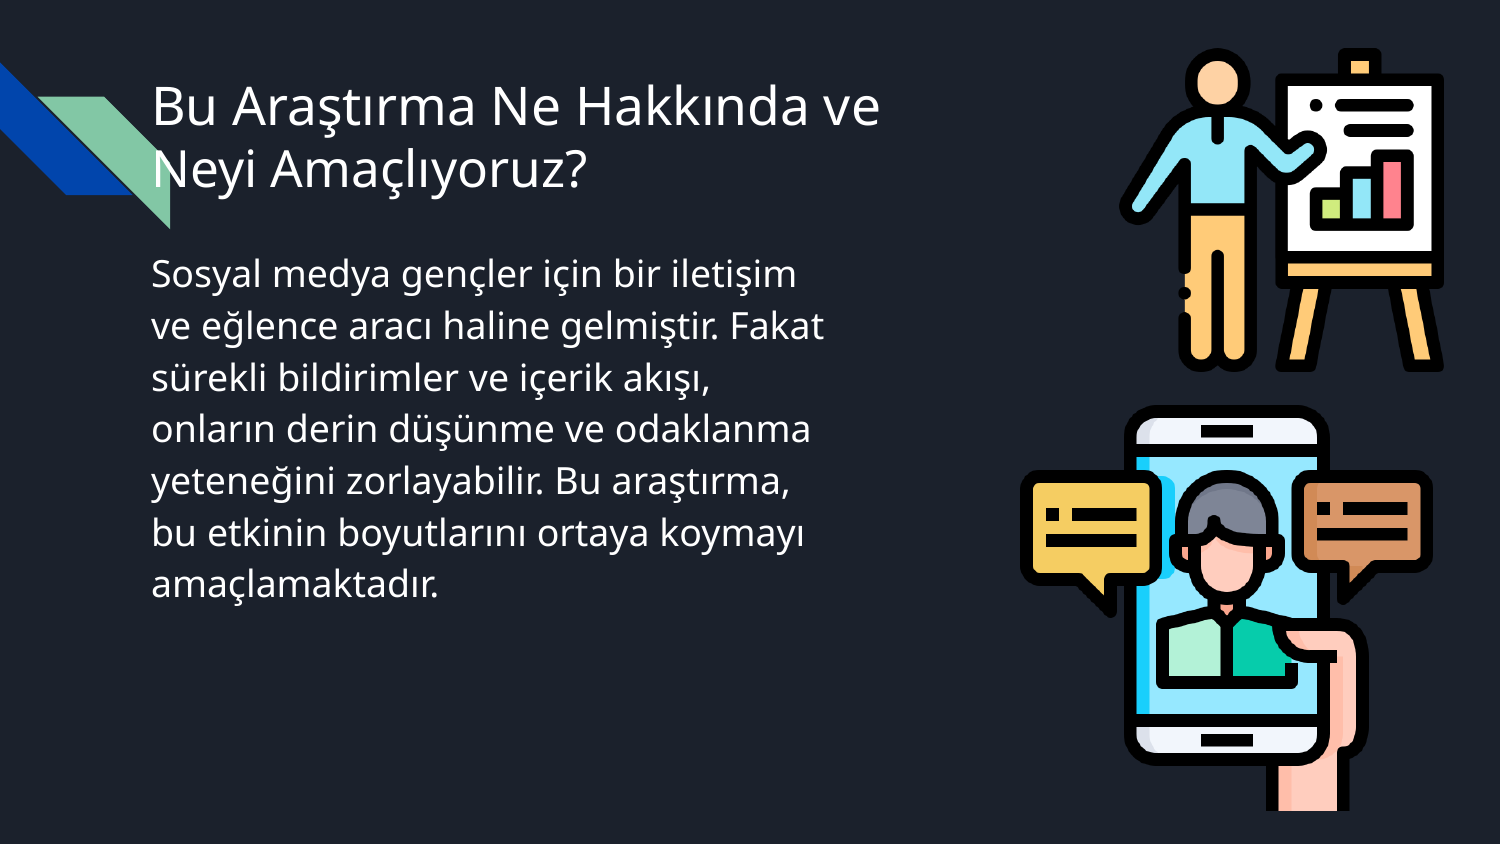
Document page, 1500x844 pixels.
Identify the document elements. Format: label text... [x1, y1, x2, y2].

picture [1119, 48, 1444, 373]
title Bu Araştırma Ne Hakkında ve Neyi Amaçlıyoruz? [135, 56, 1114, 207]
list Sosyal medya gençler için bir iletişim ve eğlence aracı haline gelmiştir. Fakat sürekli bildirimler ve içerik akışı, onların derin düşünme ve odaklanma yeteneğini zorlayabilir. Bu araştırma, bu etkinin boyutlarını ortaya koymayı amaçlamaktadır. [135, 228, 852, 706]
picture [1020, 404, 1433, 817]
